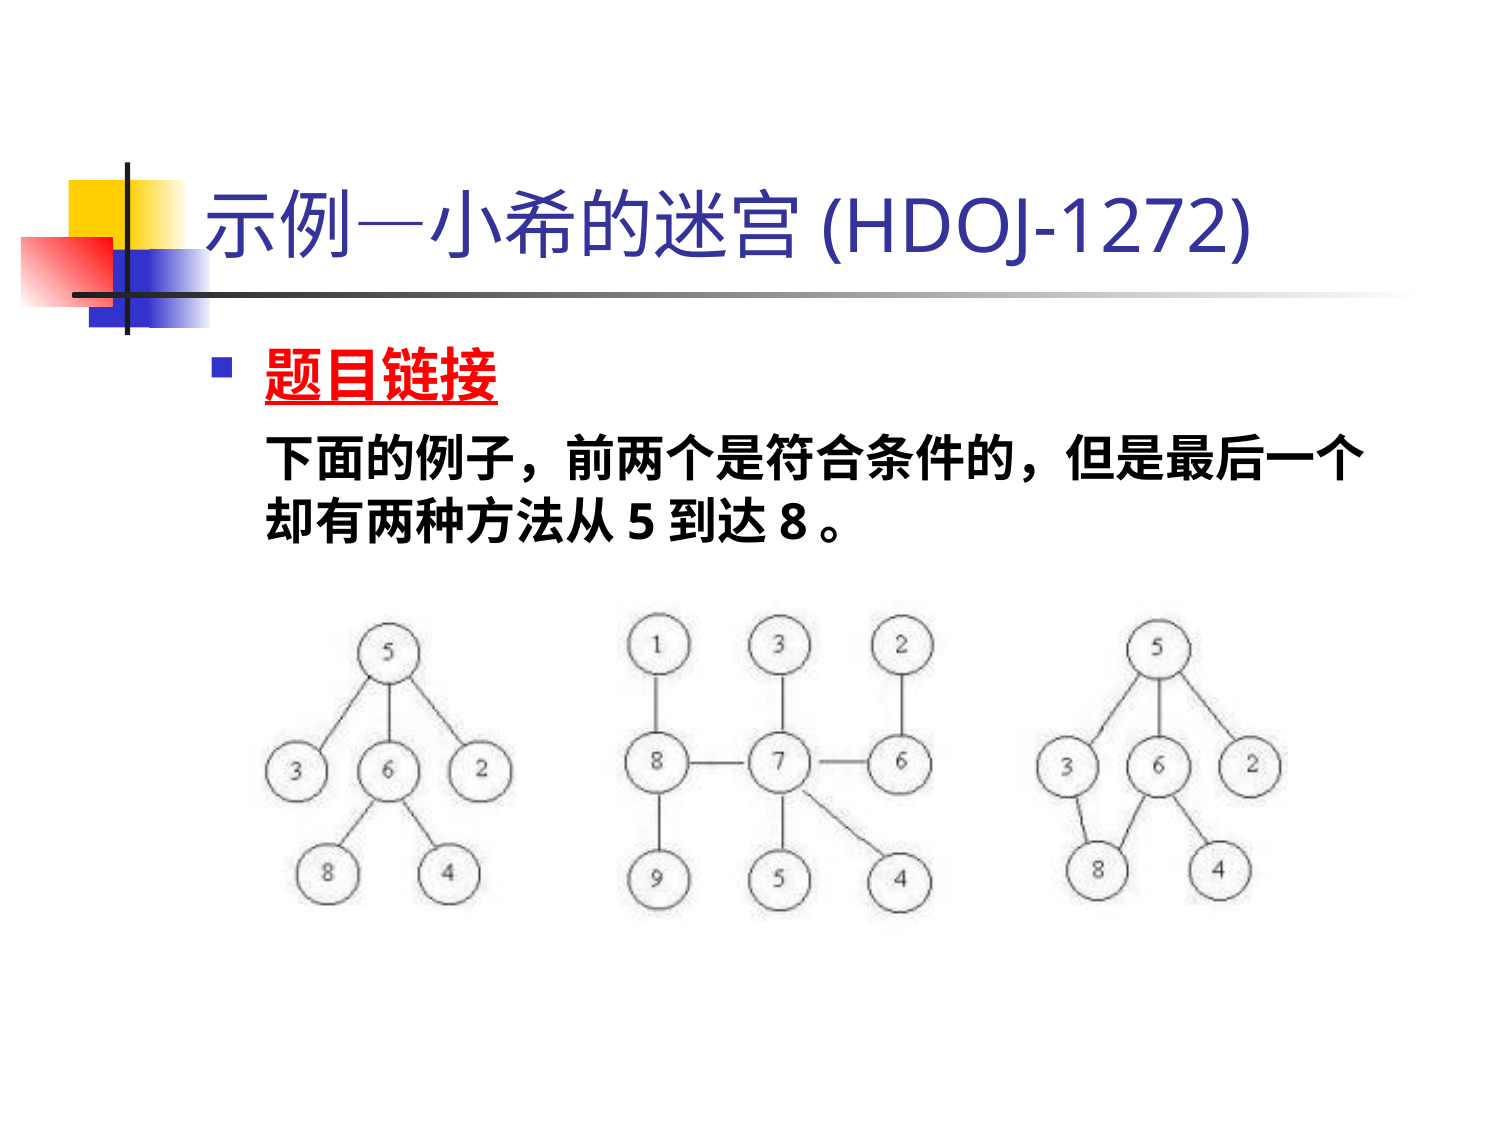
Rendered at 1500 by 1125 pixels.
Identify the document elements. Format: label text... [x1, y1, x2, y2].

list 题目链接 下面的例子，前两个是符合条件的，但是最后一个却有两种方法从5到达8。 [193, 330, 1388, 551]
title 示例—小希的迷宫(HDOJ-1272) [188, 112, 1468, 276]
picture [249, 599, 1288, 945]
